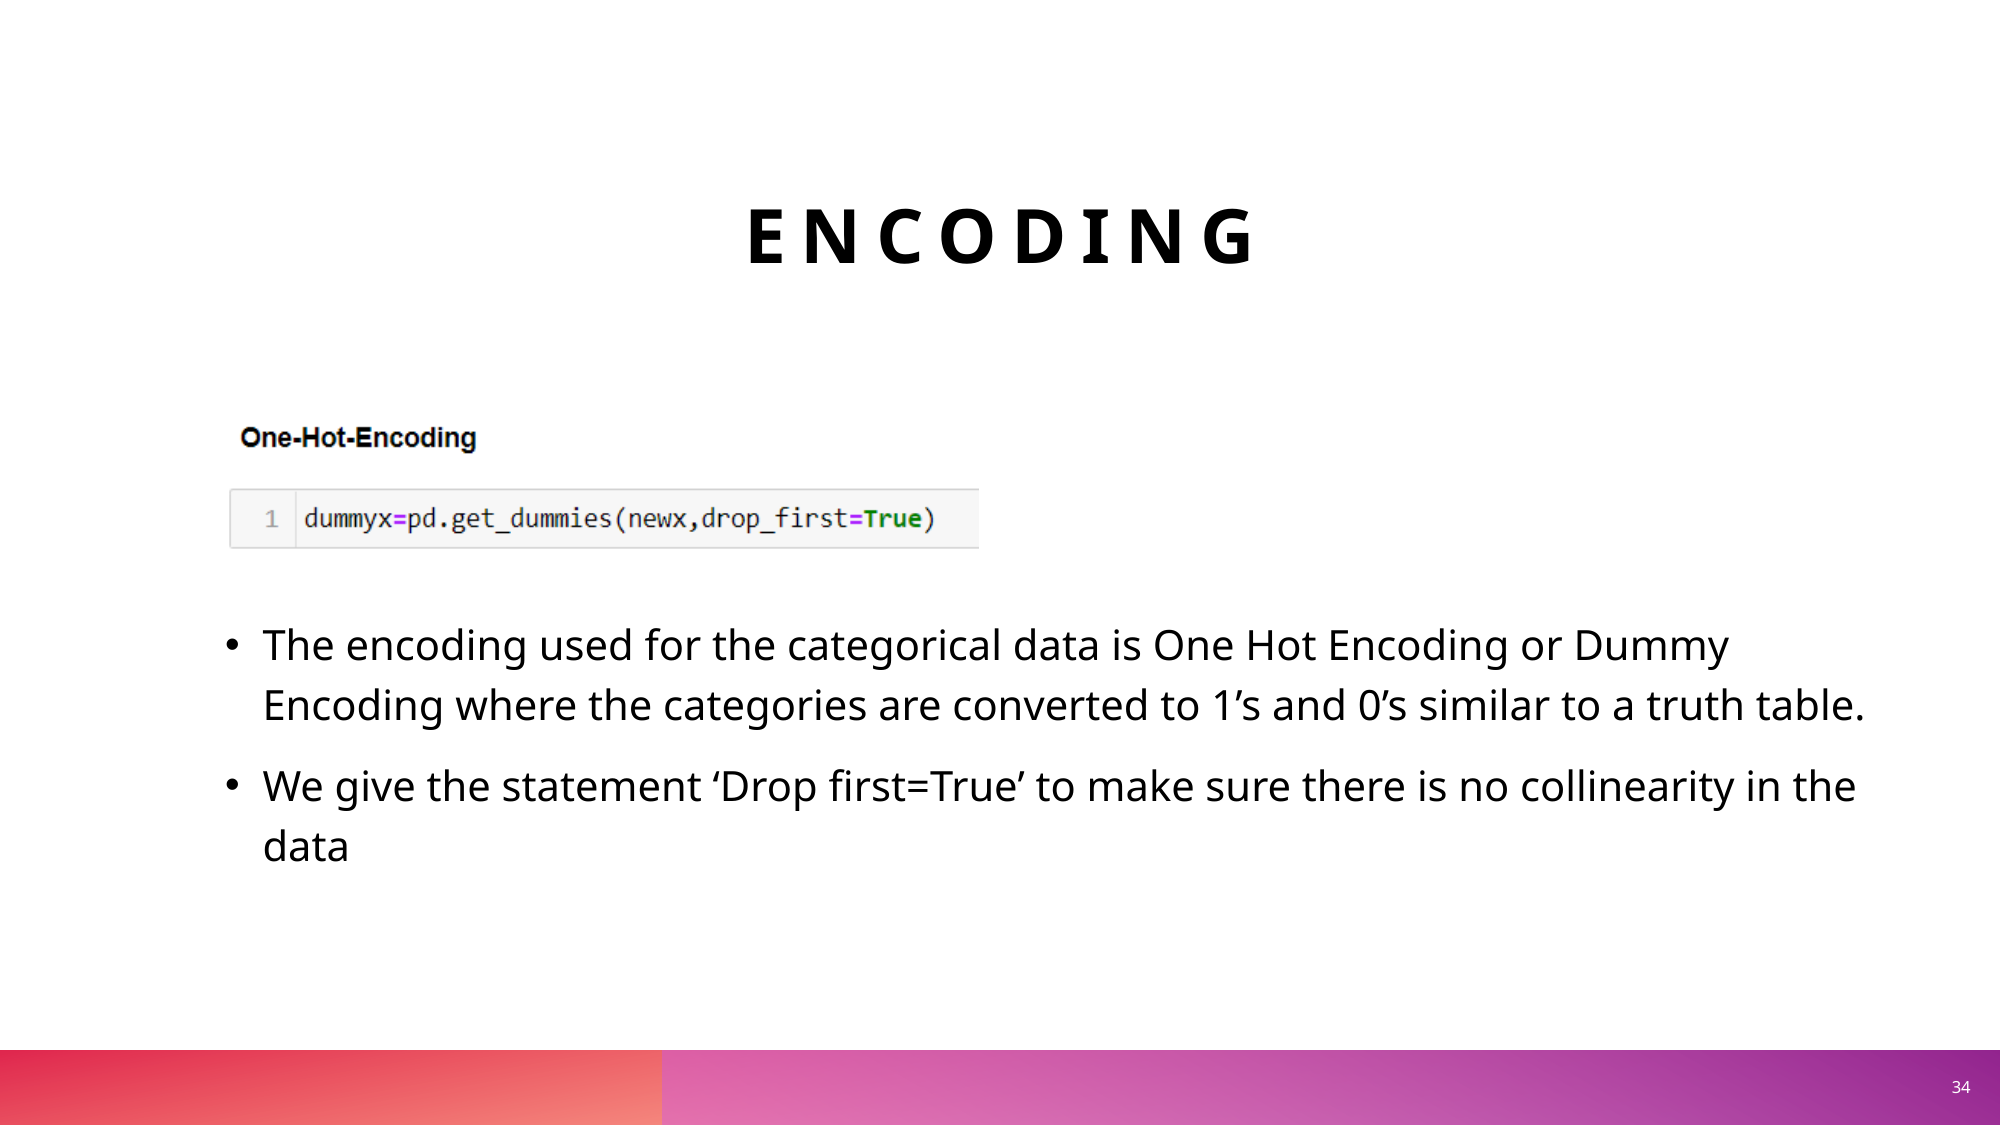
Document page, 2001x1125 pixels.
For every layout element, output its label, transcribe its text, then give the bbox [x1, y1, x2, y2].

picture [224, 415, 979, 572]
list The encoding used for the categorical data is One Hot Encoding or Dummy Encoding where the categories are converted to 1’s and 0’s similar to a truth table. We give the statement ‘Drop first=True’ to make sure there is no collinearity in the data [225, 608, 1905, 1089]
slide_number 34 [1913, 1051, 1986, 1125]
title Encoding [159, 76, 1840, 279]
